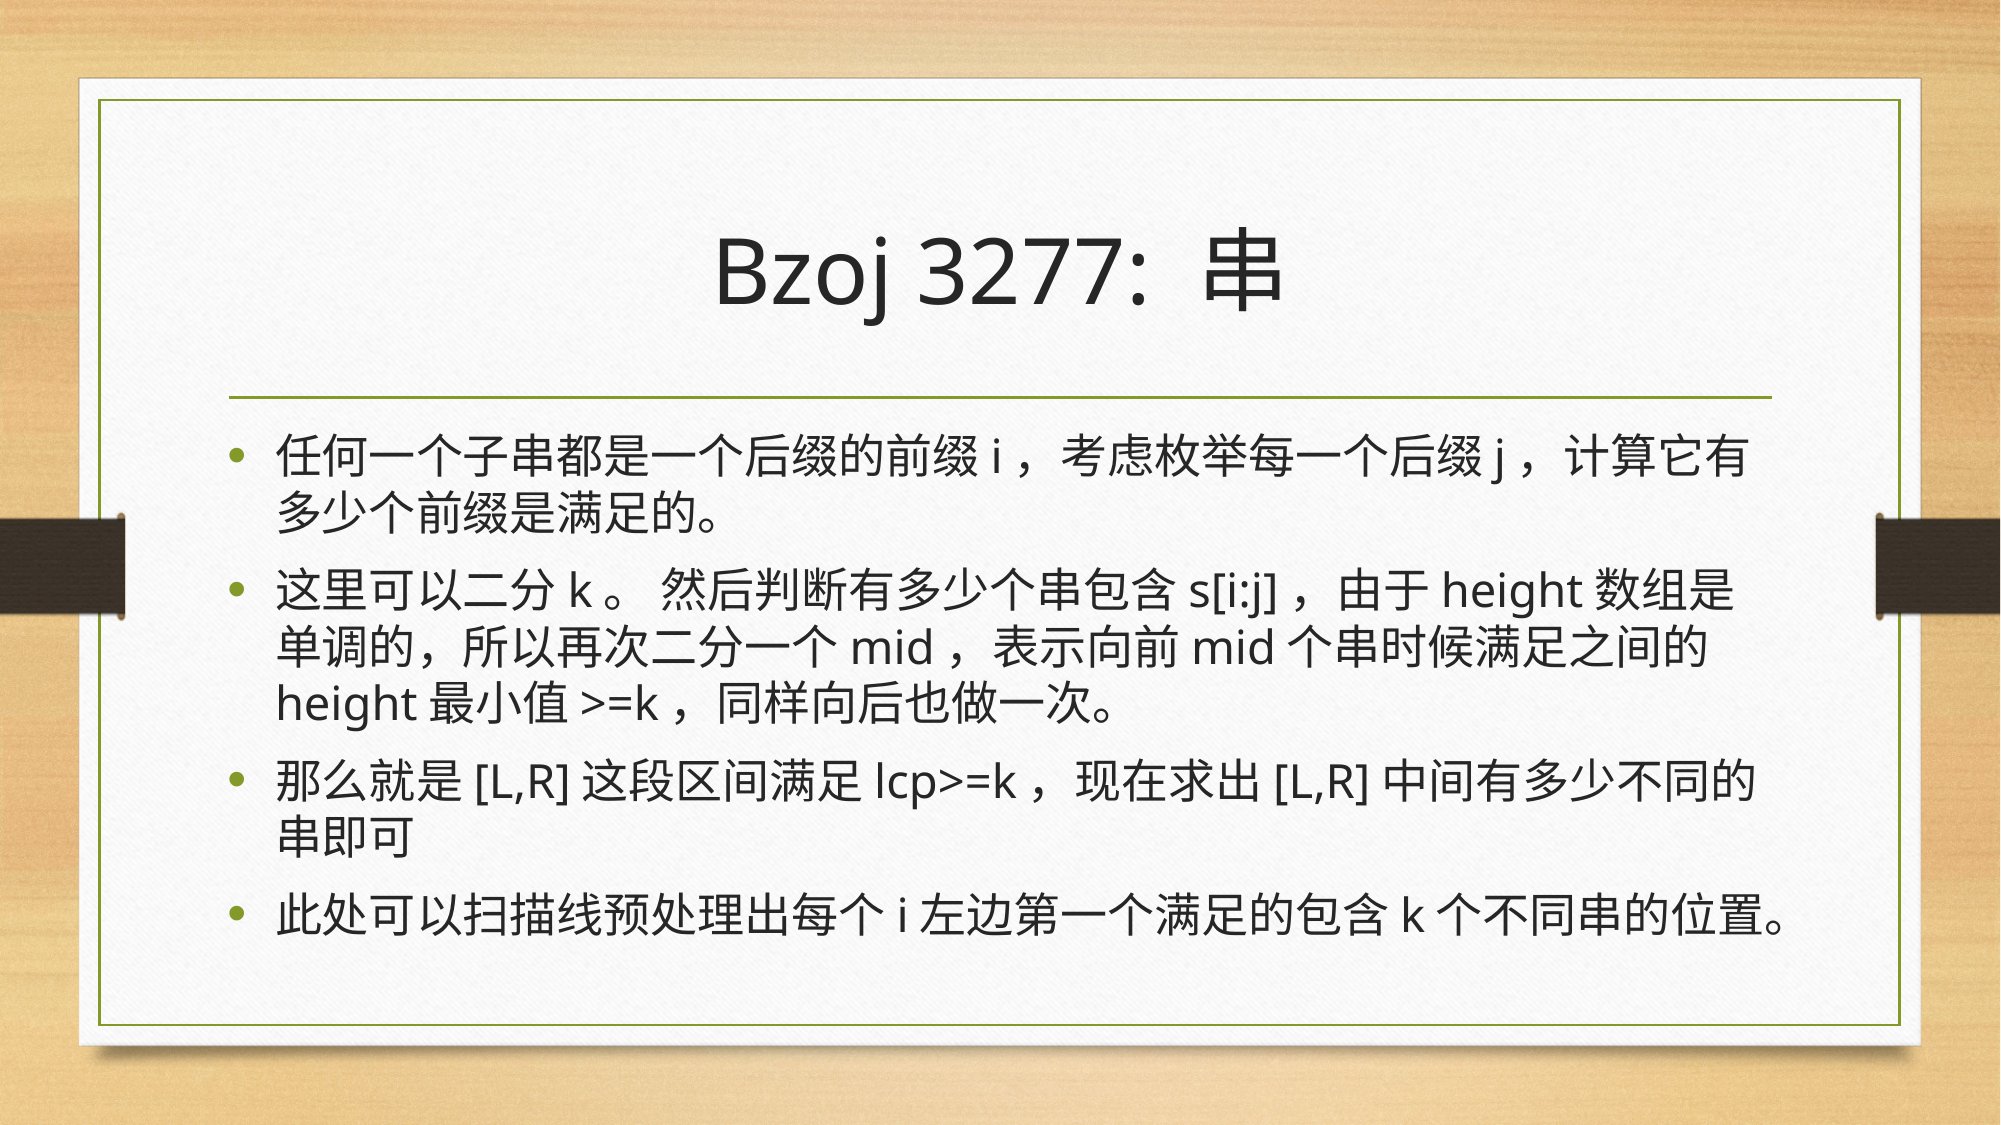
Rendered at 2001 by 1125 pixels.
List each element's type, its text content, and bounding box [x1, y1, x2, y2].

picture [0, 0, 2001, 1125]
list 任何一个子串都是一个后缀的前缀i，考虑枚举每一个后缀j，计算它有多少个前缀是满足的。 这里可以二分k。 然后判断有多少个串包含s[i:j]，由于height数组是单调的，所以再次二分一个mid，表示向前mid个串时候满足之间的height最小值>=k，同样向后也做一次。 那么就是[L,R]这段区间满足lcp>=k，现在求出[L,R]中间有多少不同的串即可 此处可以扫描线预处理出每个i左边第一个满足的包含k个不同串的位置。 [212, 419, 1788, 964]
title Bzoj 3277: 串 [212, 161, 1788, 375]
